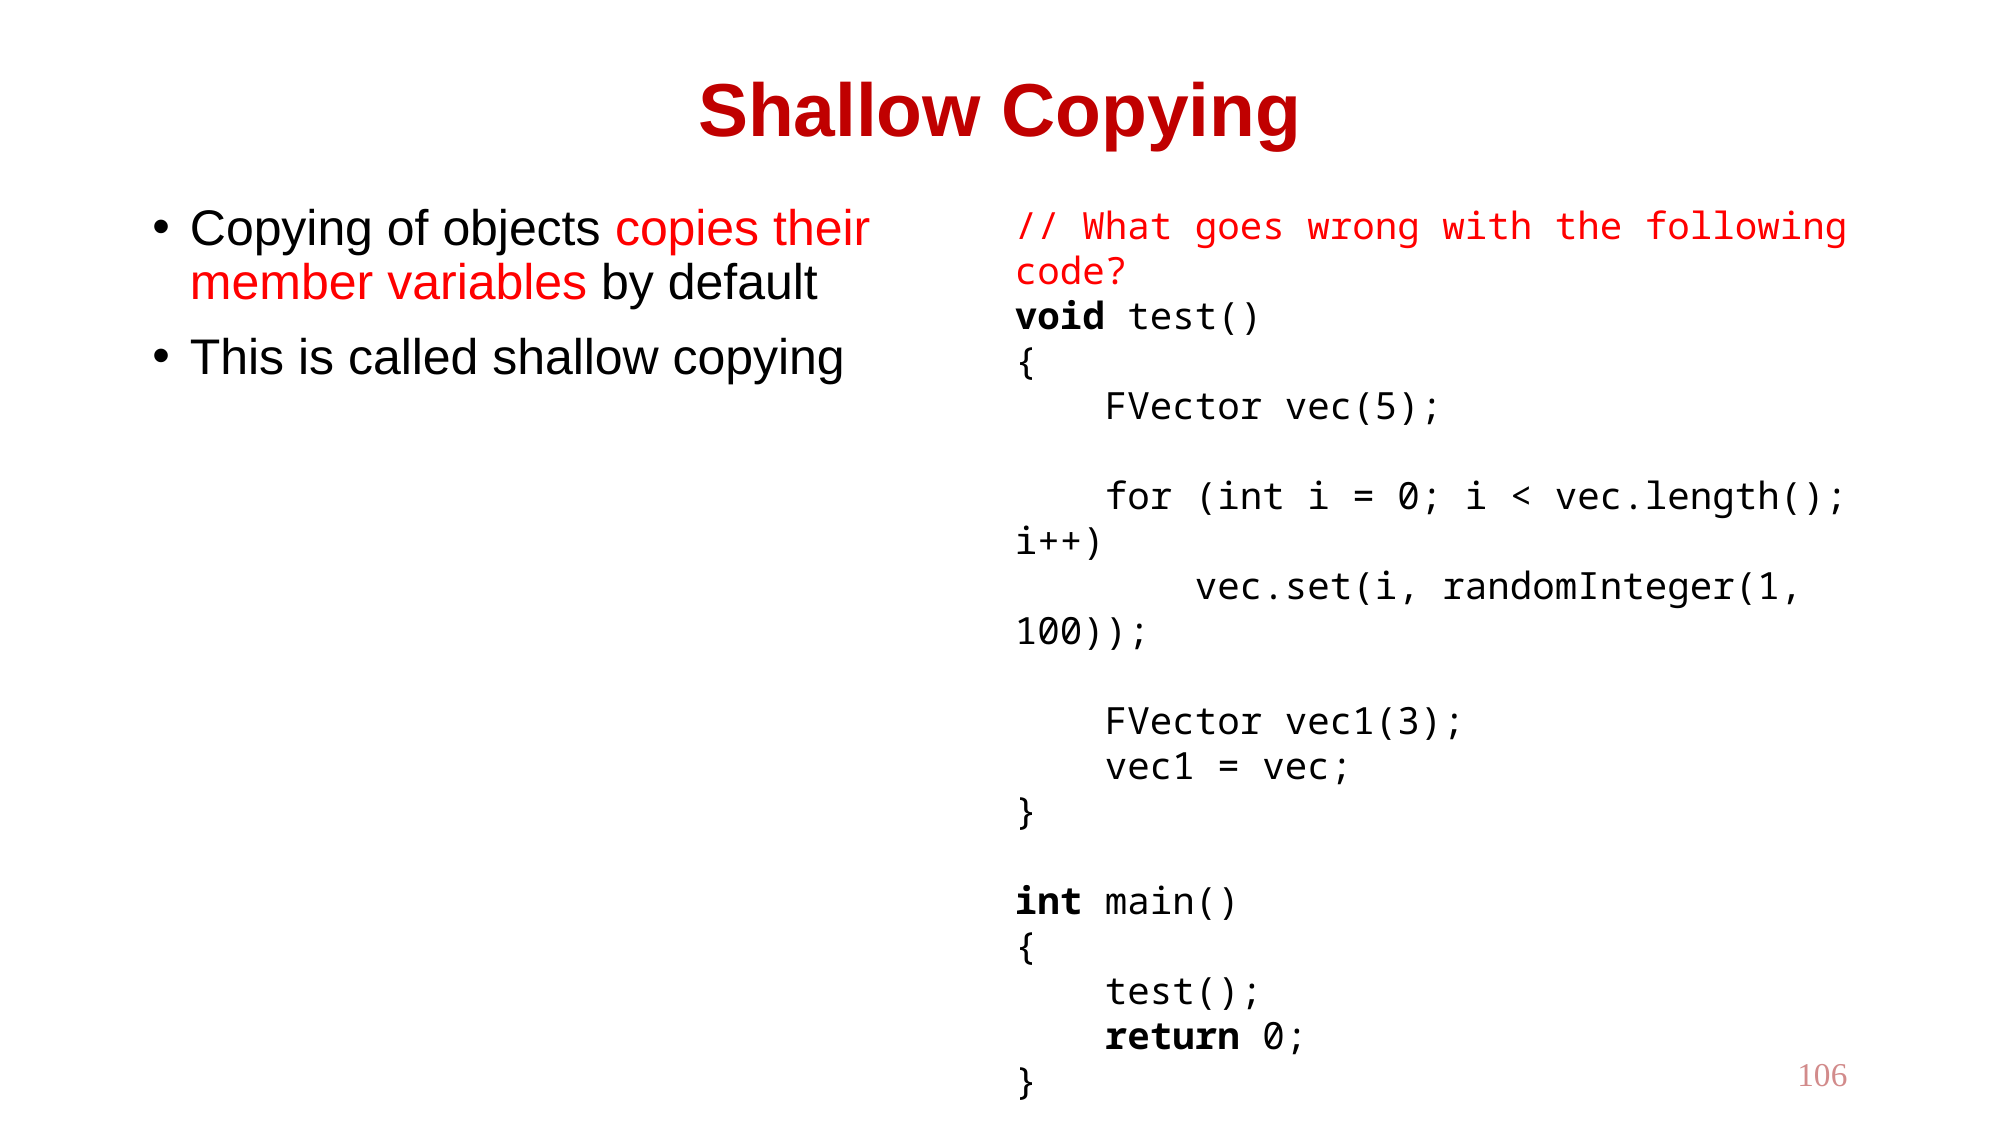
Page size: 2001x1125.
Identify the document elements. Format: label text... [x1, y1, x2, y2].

title Shallow Copying [137, 59, 1863, 166]
text_box // What goes wrong with the following code? void test() { FVector vec(5); for (int i = 0; i < vec.length(); i++) vec.set(i, randomInteger(1, 100)); FVector vec1(3); vec1 = vec; } int main() { test(); return 0; } [999, 194, 1909, 1110]
list Copying of objects copies their member variables by default This is called shallow copying [137, 194, 988, 1014]
